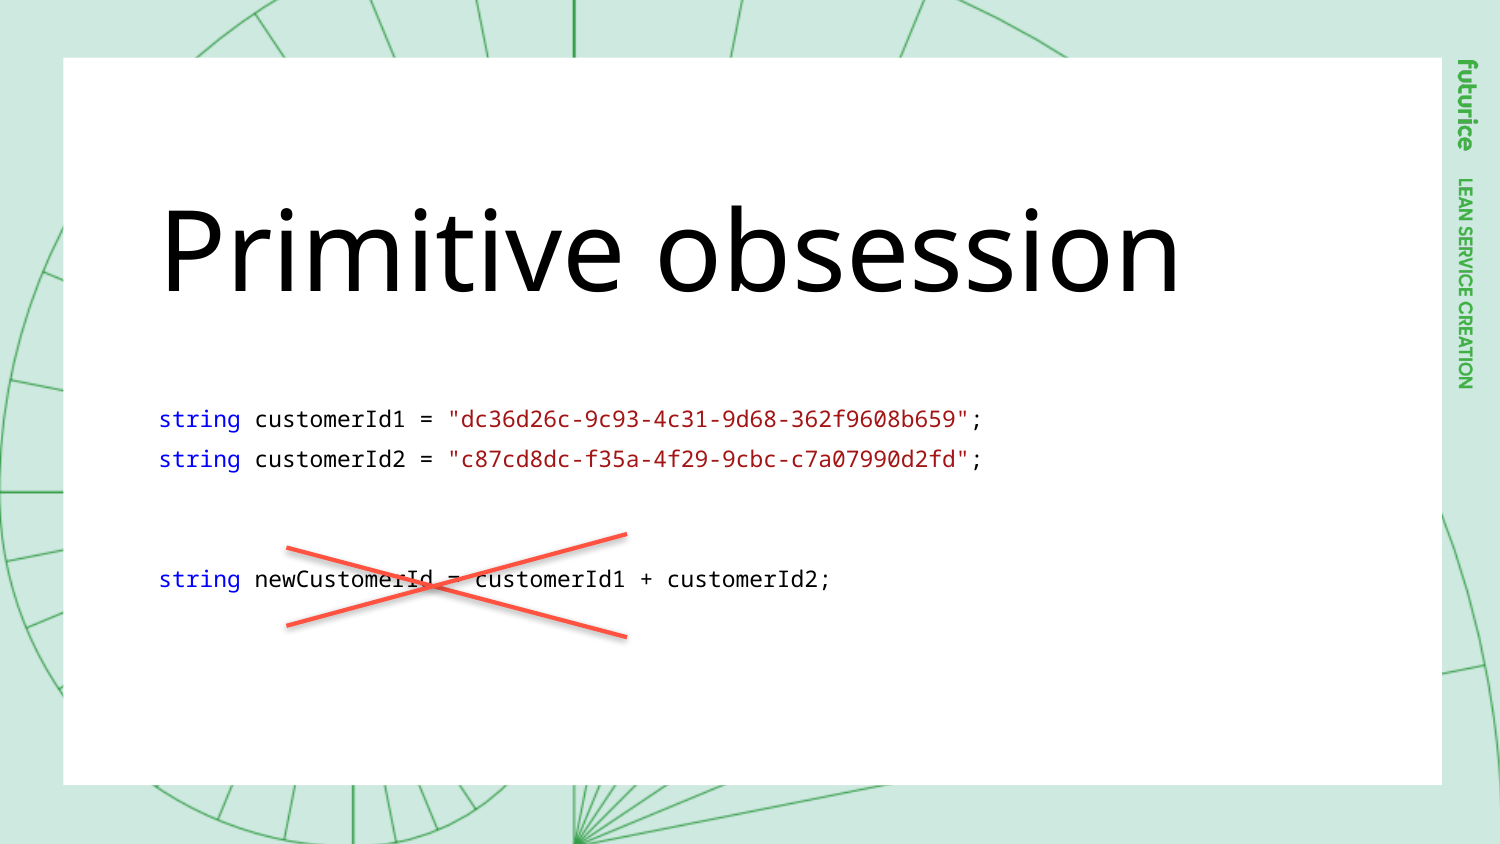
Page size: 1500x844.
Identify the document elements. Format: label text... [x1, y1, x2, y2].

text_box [286, 533, 628, 638]
list string customerId1 = "dc36d26c-9c93-4c31-9d68-362f9608b659"; string customerId2 = "c87cd8dc-f35a-4f29-9cbc-c7a07990d2fd"; string newCustomerId = customerId1 + customerId2; [143, 396, 1377, 720]
title Primitive obsession [143, 198, 1214, 320]
